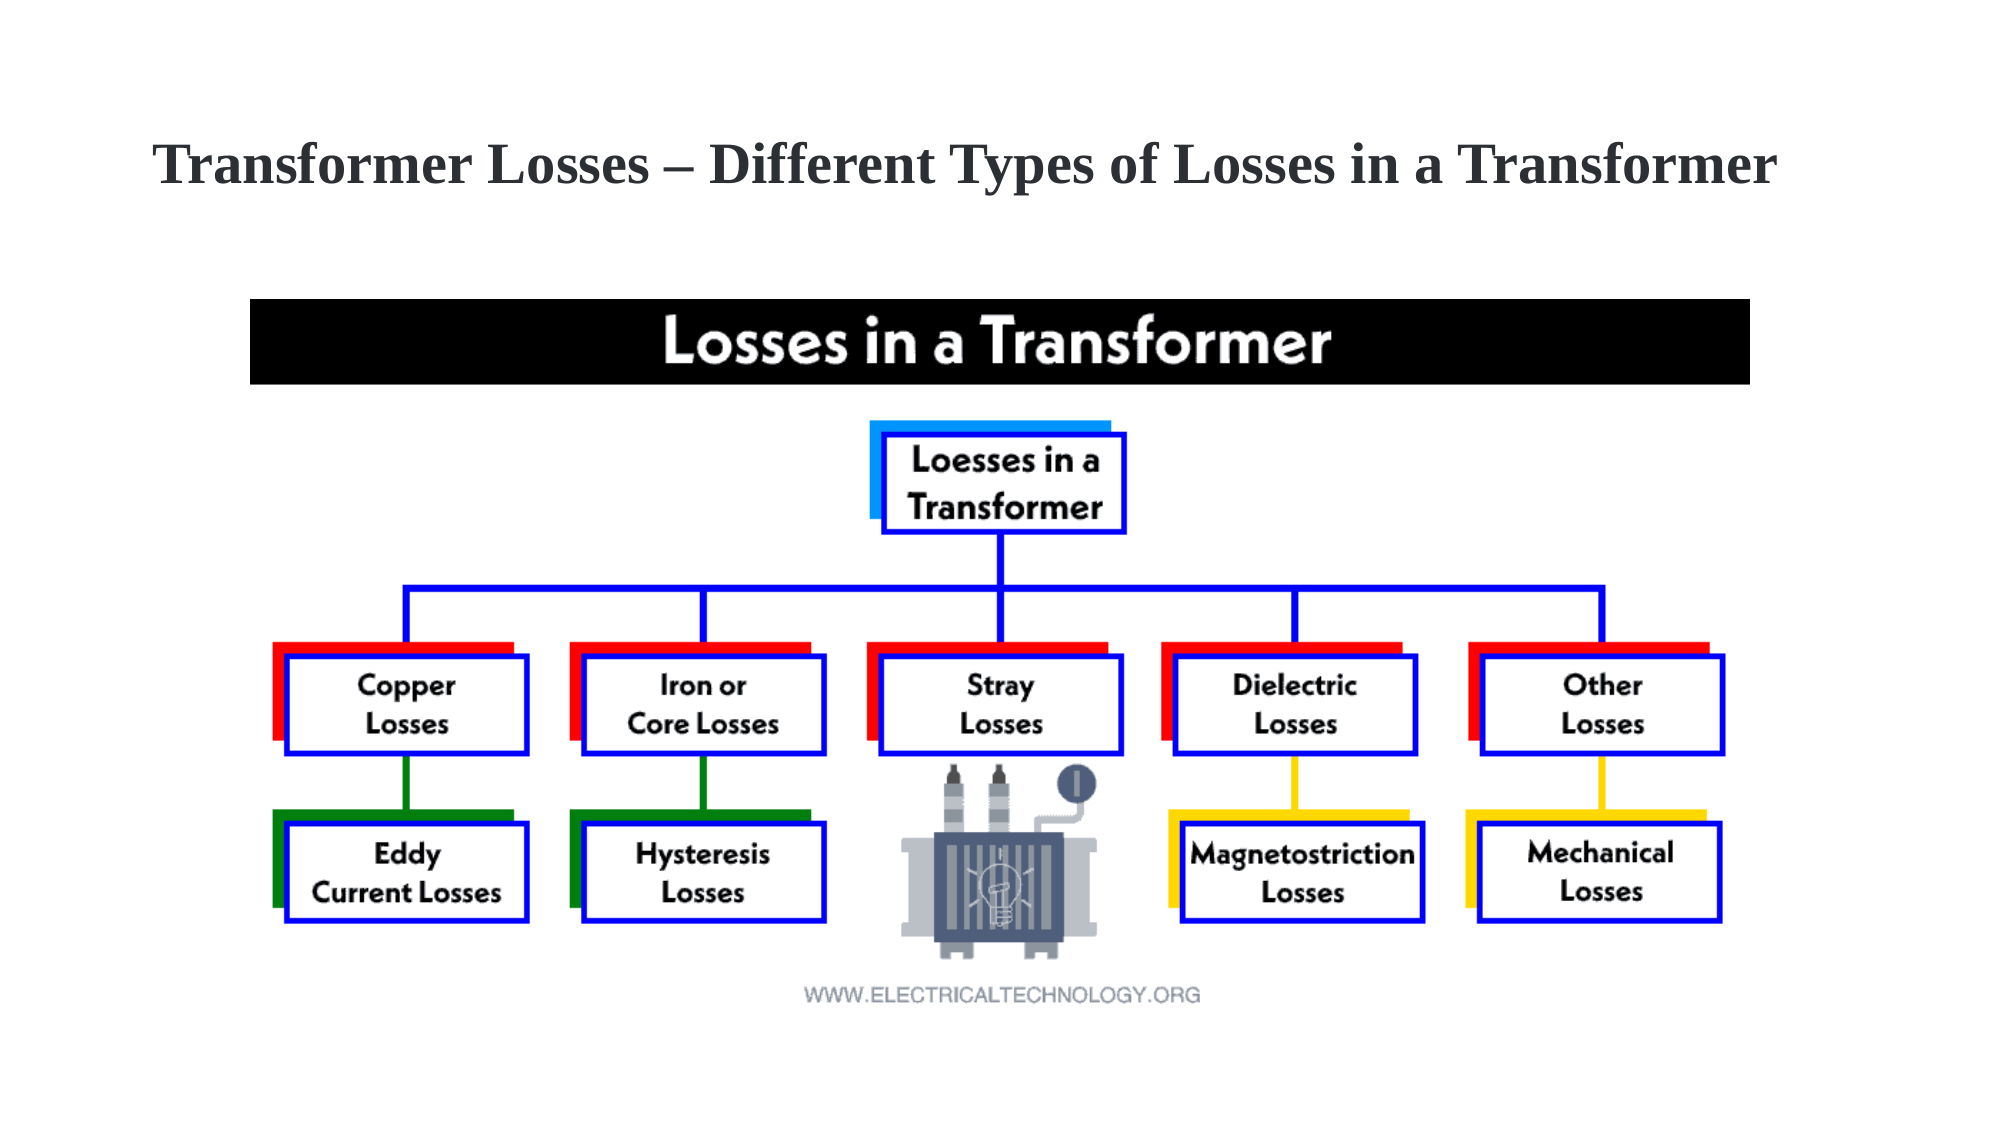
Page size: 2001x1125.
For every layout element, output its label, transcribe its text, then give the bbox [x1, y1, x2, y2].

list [250, 299, 1750, 1014]
title Transformer Losses – Different Types of Losses in a Transformer [137, 59, 1863, 278]
